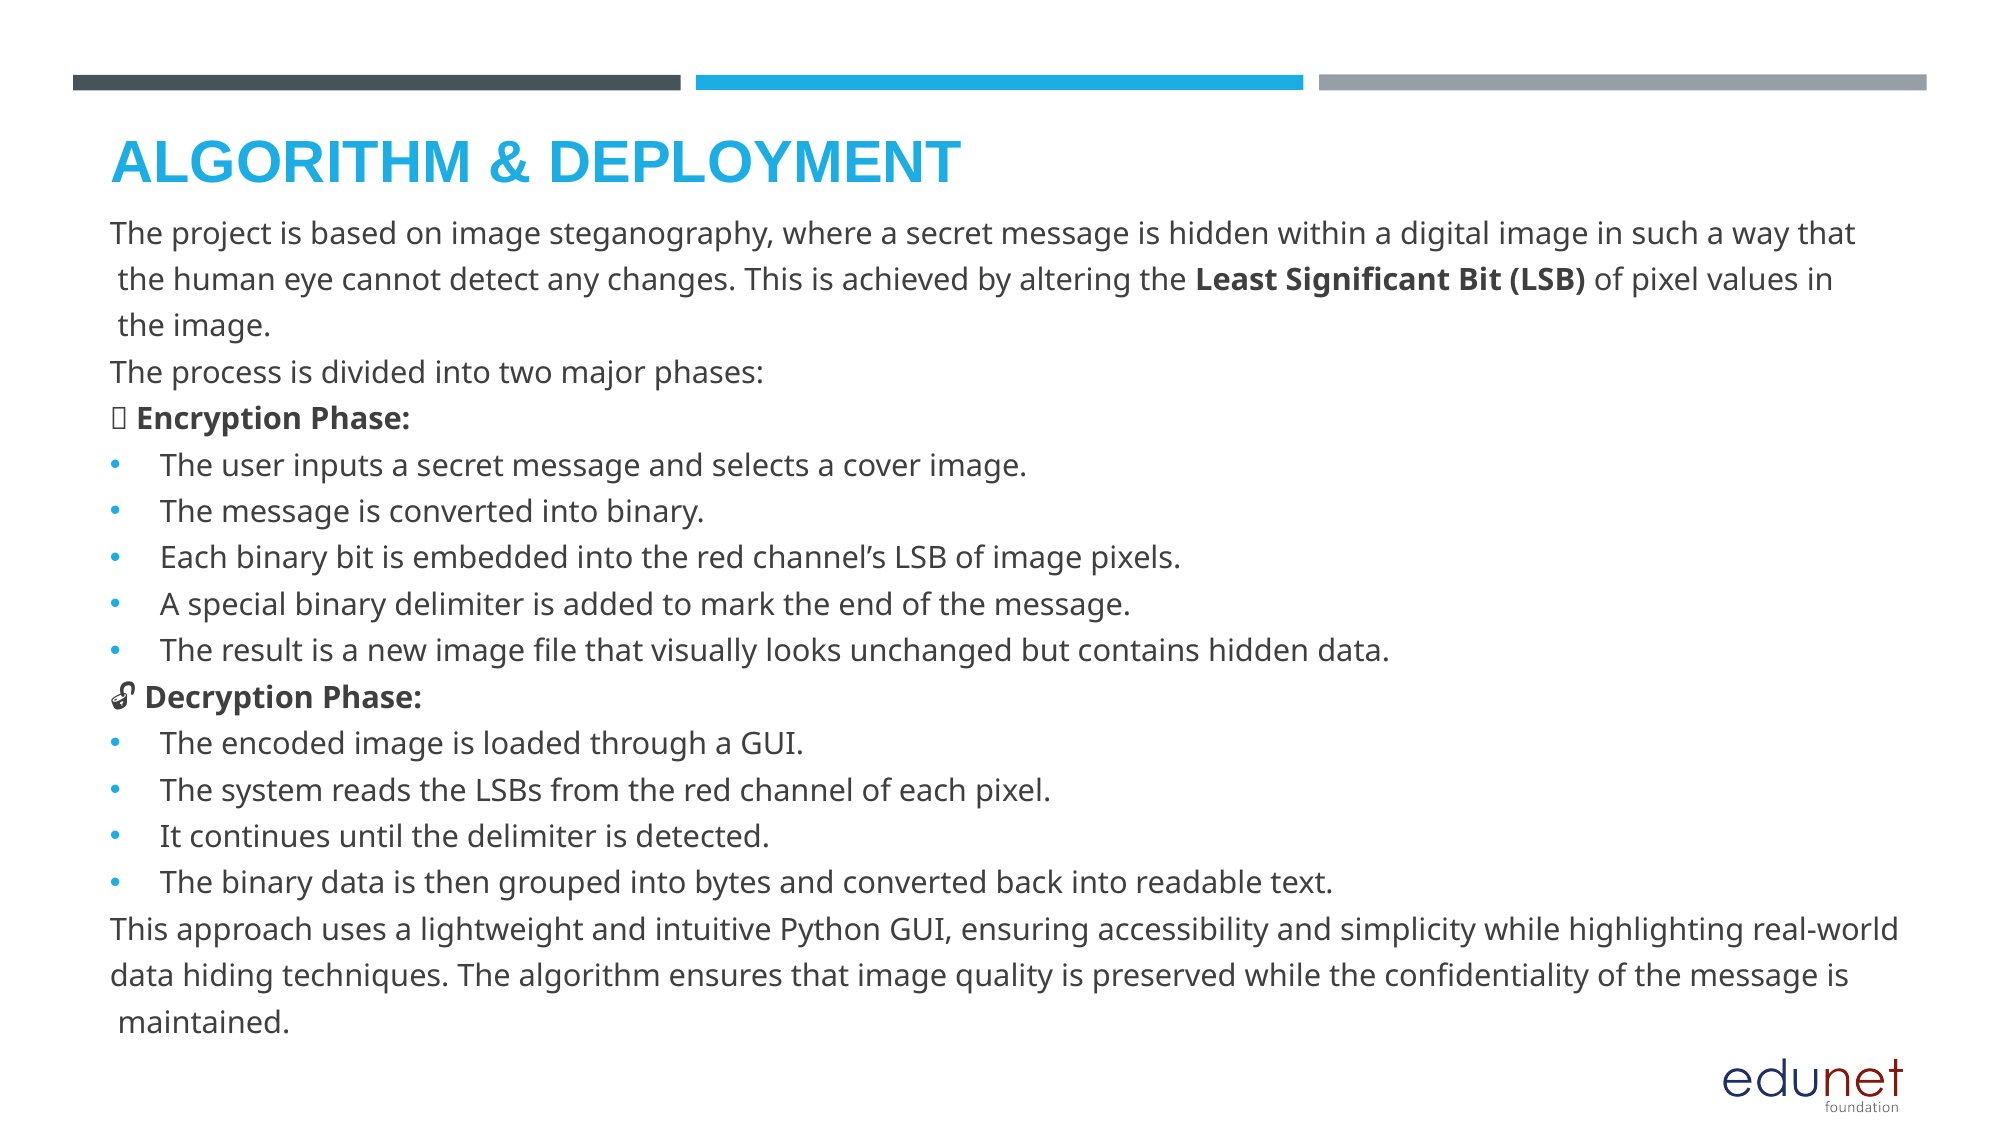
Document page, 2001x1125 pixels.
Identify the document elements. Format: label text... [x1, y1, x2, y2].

list The project is based on image steganography, where a secret message is hidden within a digital image in such a way that the human eye cannot detect any changes. This is achieved by altering the Least Significant Bit (LSB) of pixel values in the image. The process is divided into two major phases: 🔐 Encryption Phase: The user inputs a secret message and selects a cover image. The message is converted into binary. Each binary bit is embedded into the red channel’s LSB of image pixels. A special binary delimiter is added to mark the end of the message. The result is a new image file that visually looks unchanged but contains hidden data. 🔓 Decryption Phase: The encoded image is loaded through a GUI. The system reads the LSBs from the red channel of each pixel. It continues until the delimiter is detected. The binary data is then grouped into bytes and converted back into readable text. This approach uses a lightweight and intuitive Python GUI, ensuring accessibility and simplicity while highlighting real-world data hiding techniques. The algorithm ensures that image quality is preserved while the confidentiality of the message is maintained. [76, 202, 1942, 1057]
title ALGORITHM & DEPLOYMENT [95, 115, 1905, 202]
picture [1719, 1057, 1905, 1116]
